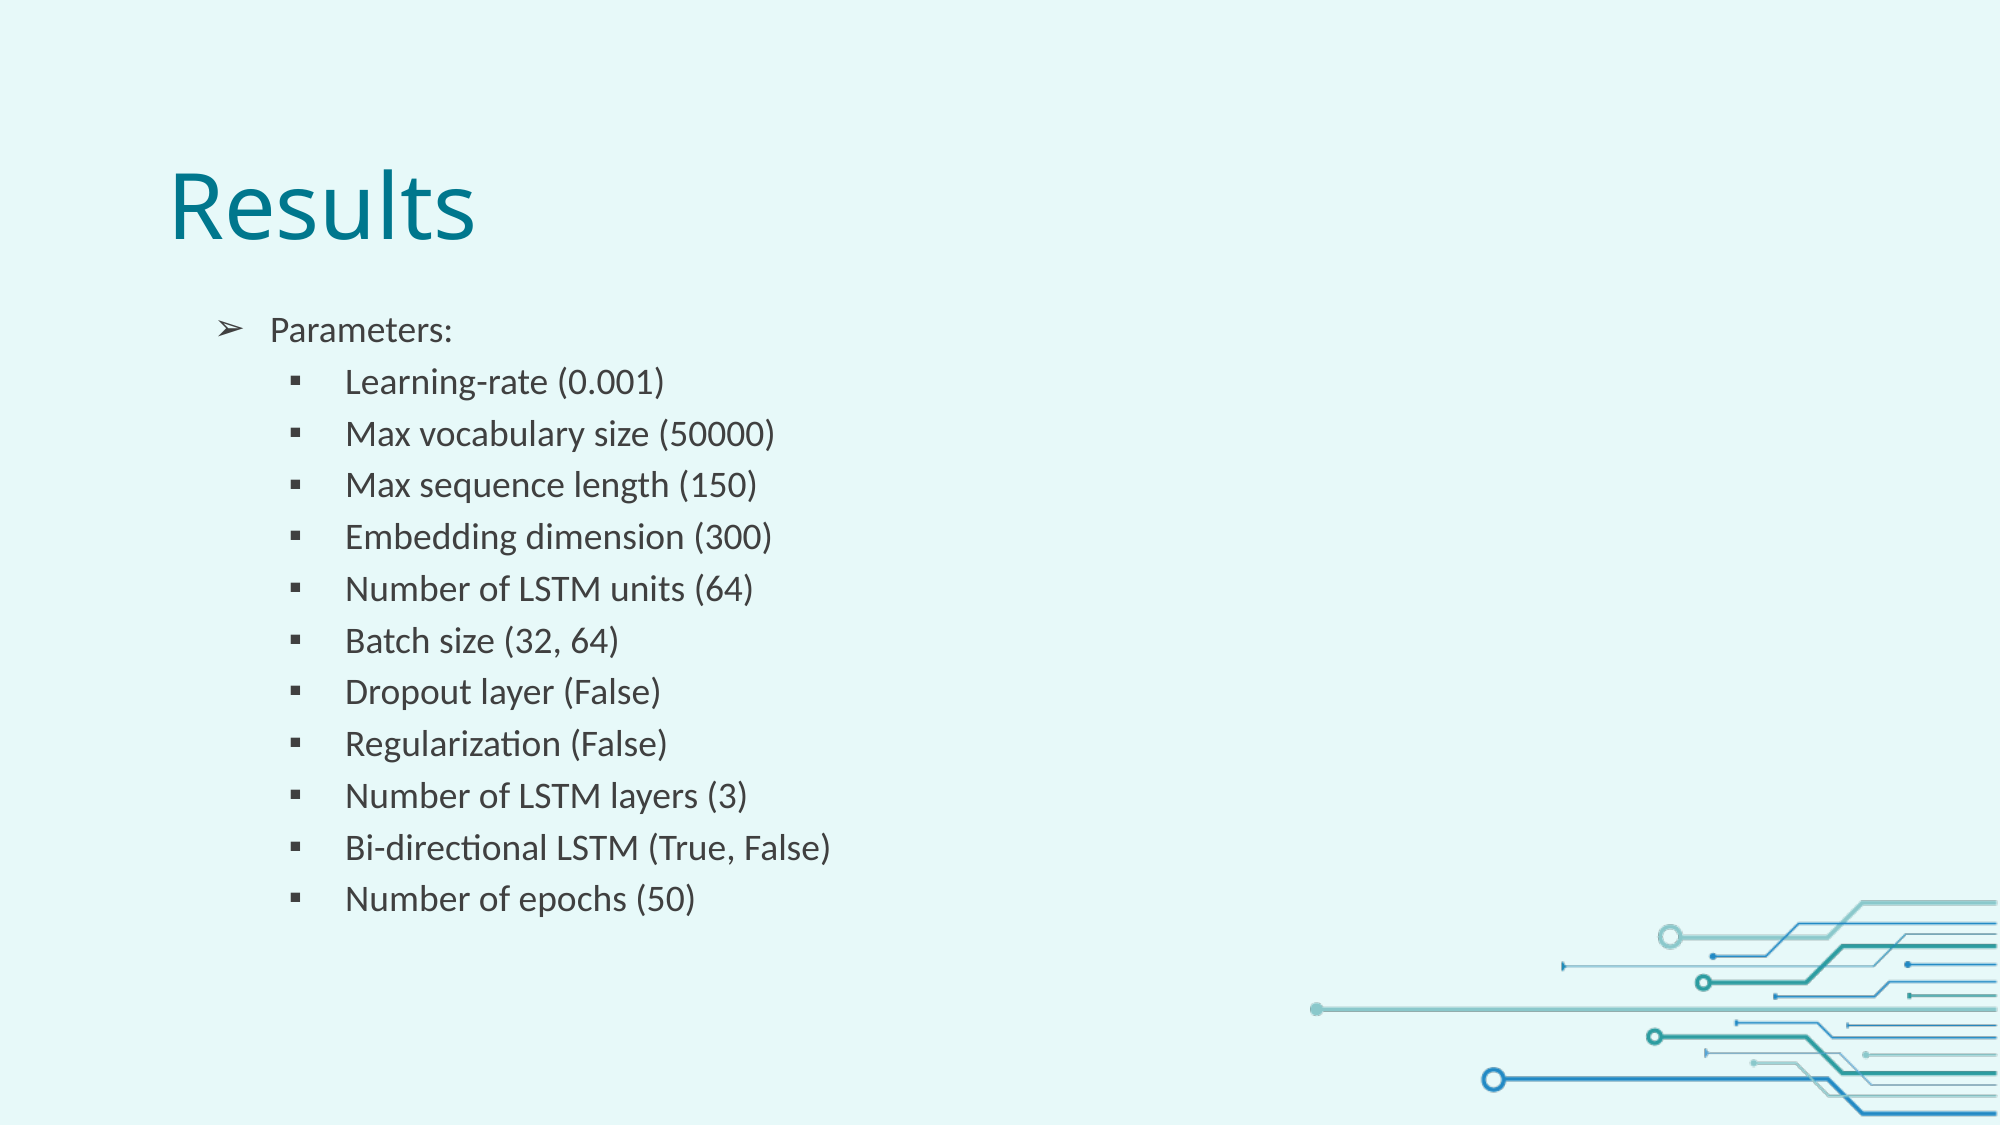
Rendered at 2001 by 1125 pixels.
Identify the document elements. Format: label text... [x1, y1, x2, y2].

list Parameters: Learning-rate (0.001) Max vocabulary size (50000) Max sequence length (150) Embedding dimension (300) Number of LSTM units (64) Batch size (32, 64) Dropout layer (False) Regularization (False) Number of LSTM layers (3) Bi-directional LSTM (True, False) Number of epochs (50) [180, 291, 1781, 1068]
title Results [152, 133, 1702, 266]
picture [940, 874, 2000, 1122]
